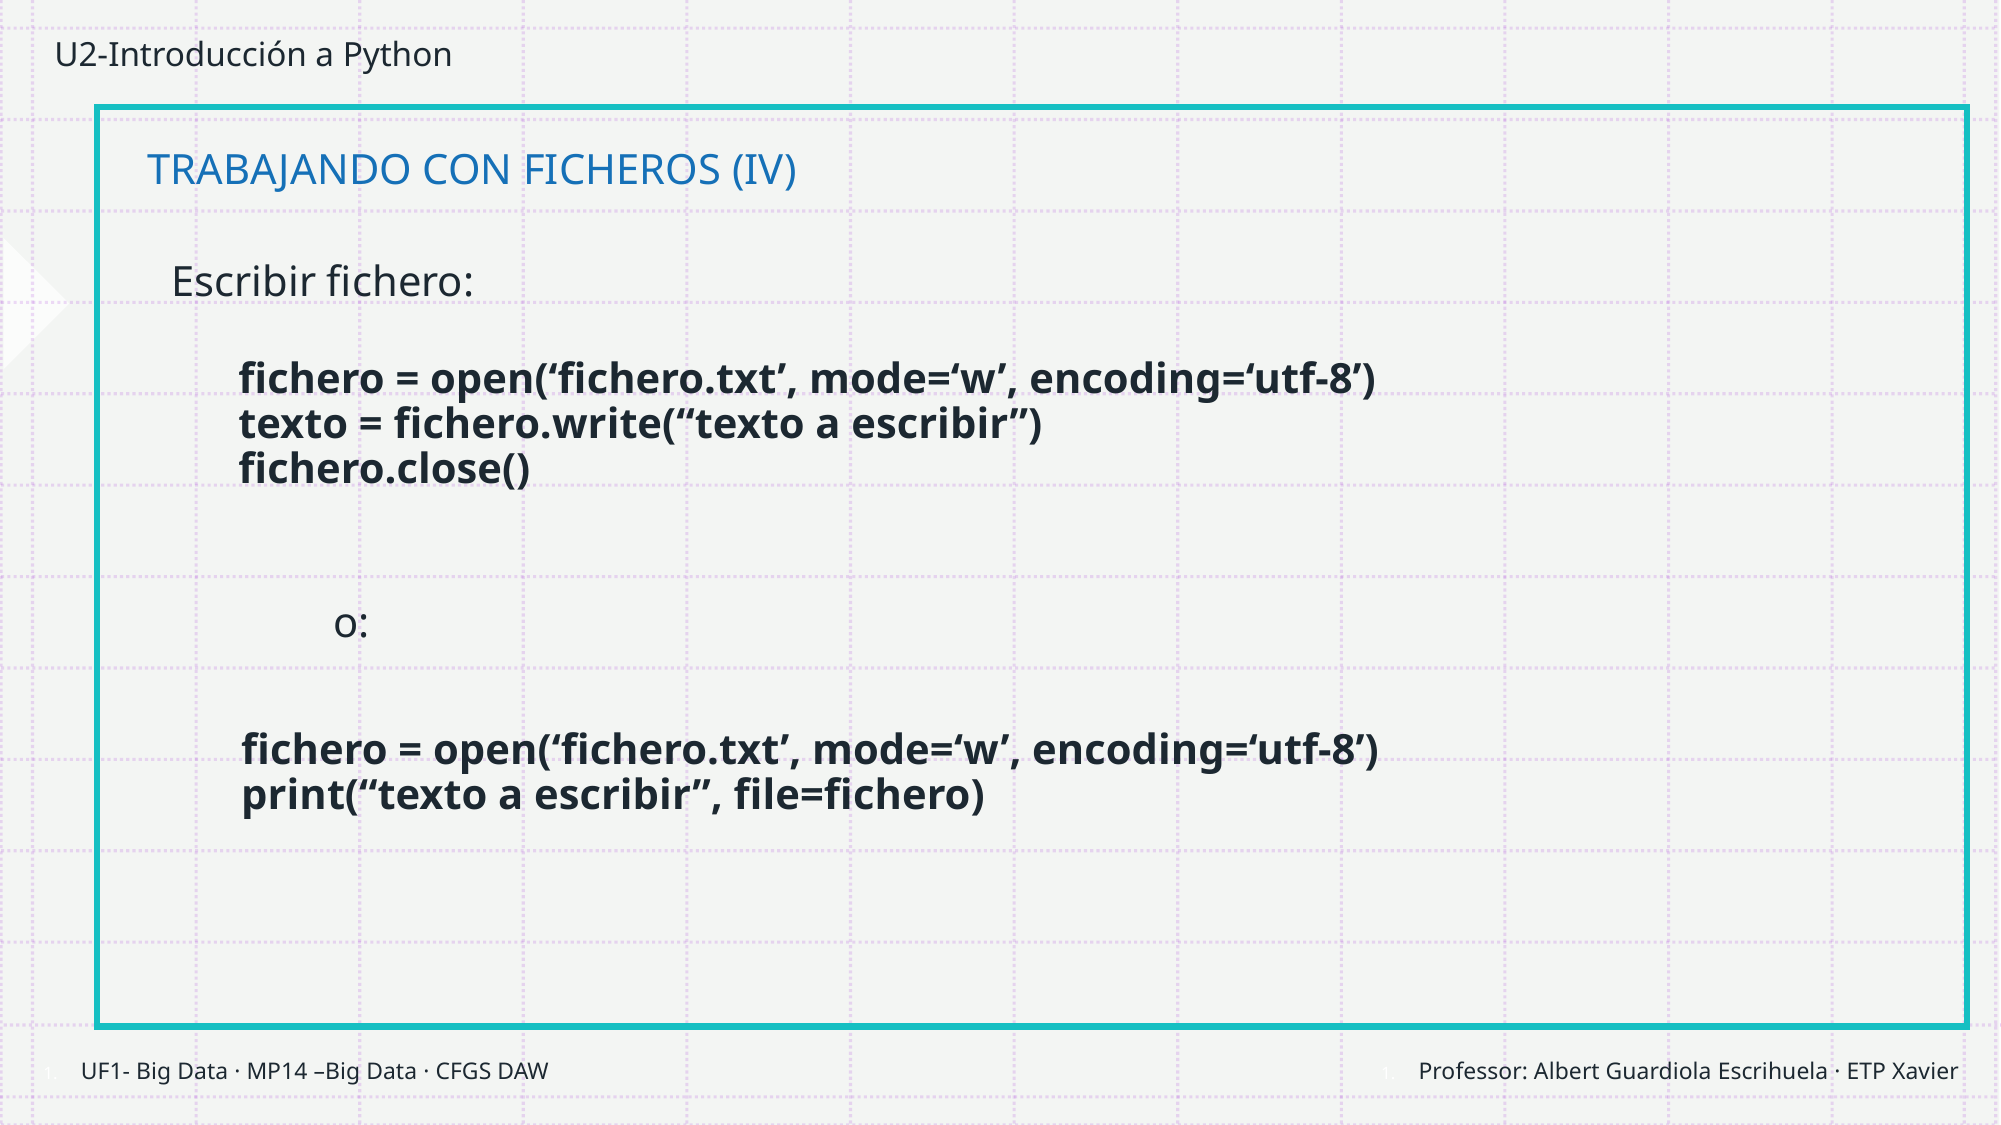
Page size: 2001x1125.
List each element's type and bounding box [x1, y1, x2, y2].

text_box [0, 0, 2000, 1125]
